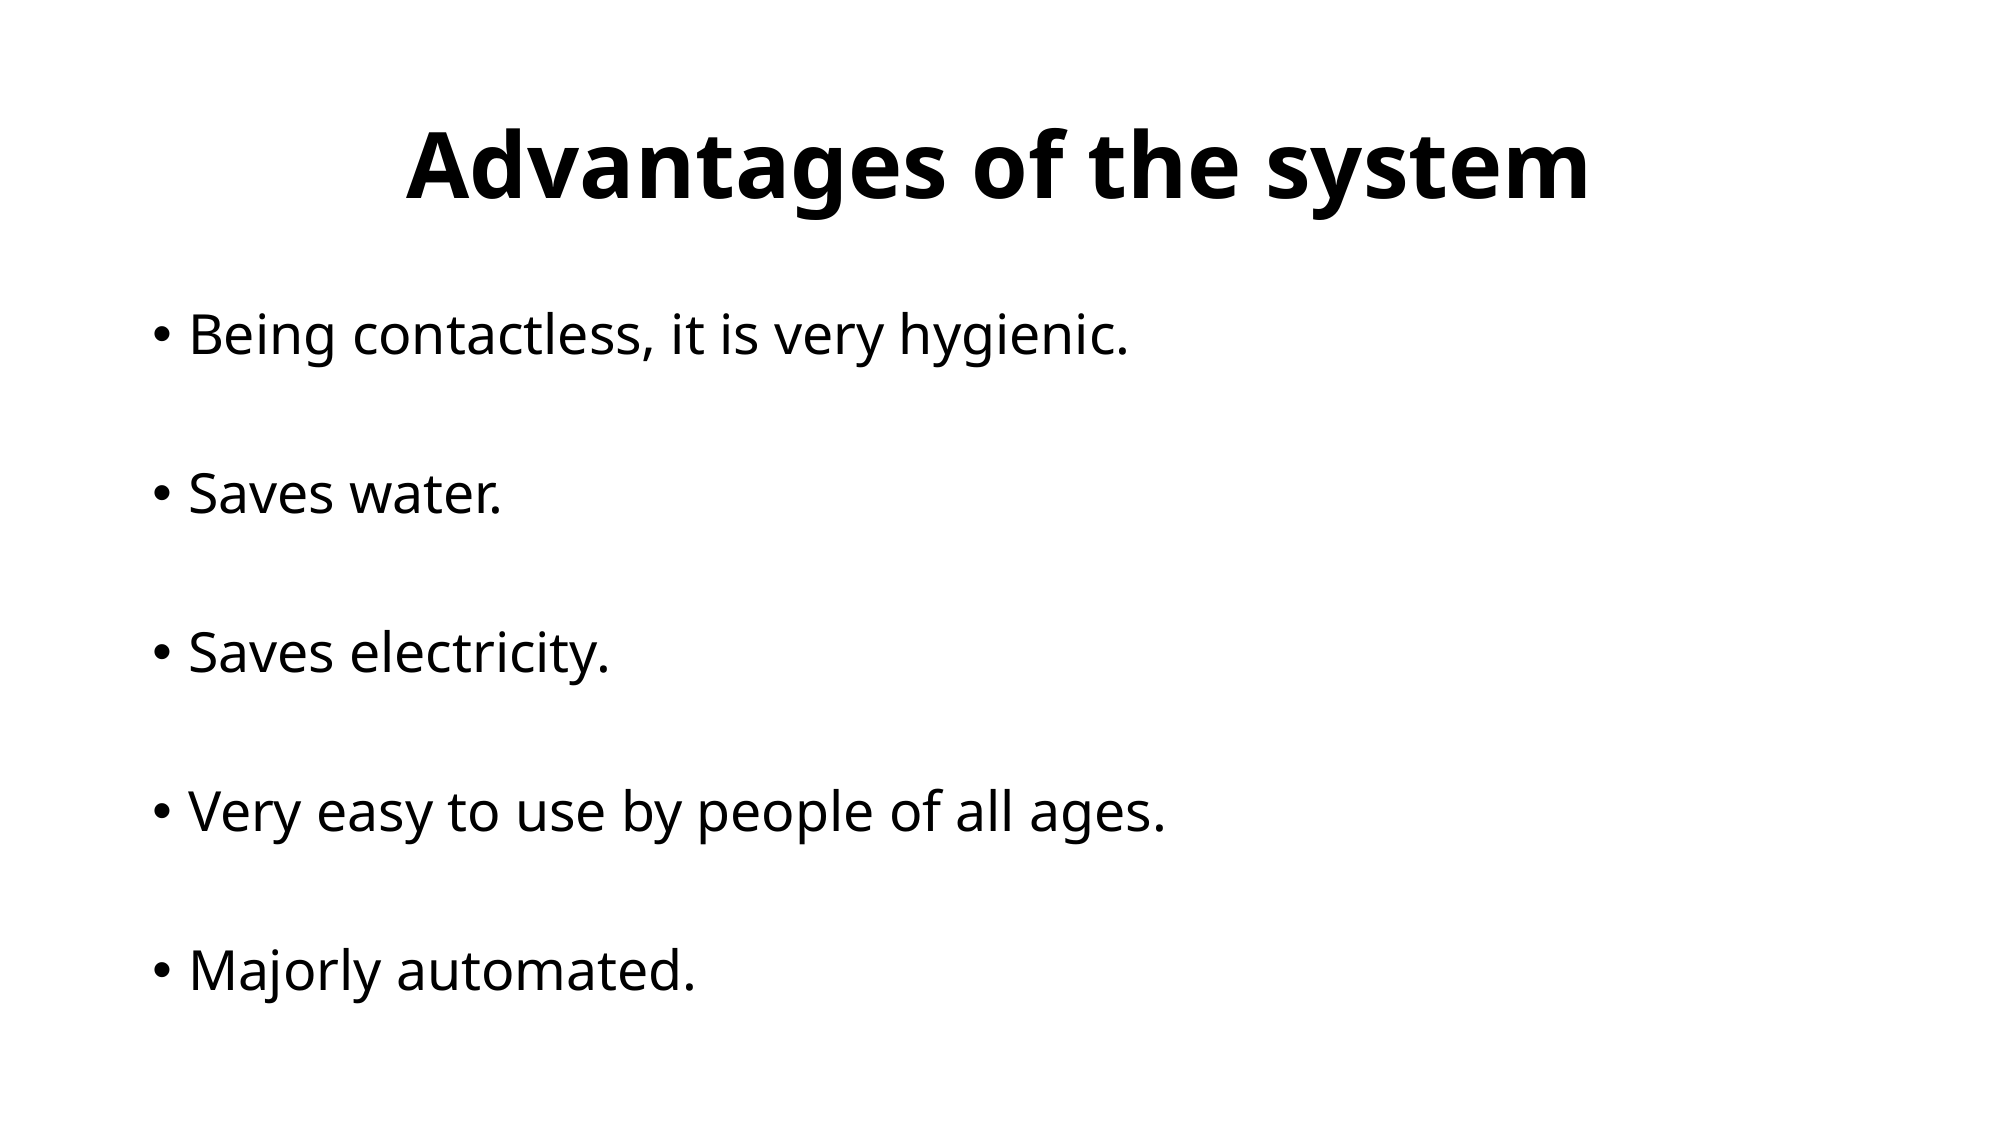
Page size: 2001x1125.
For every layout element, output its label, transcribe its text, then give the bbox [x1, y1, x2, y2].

list Being contactless, it is very hygienic. Saves water. Saves electricity. Very easy to use by people of all ages. Majorly automated. [137, 299, 1863, 1014]
title Advantages of the system [137, 59, 1863, 278]
